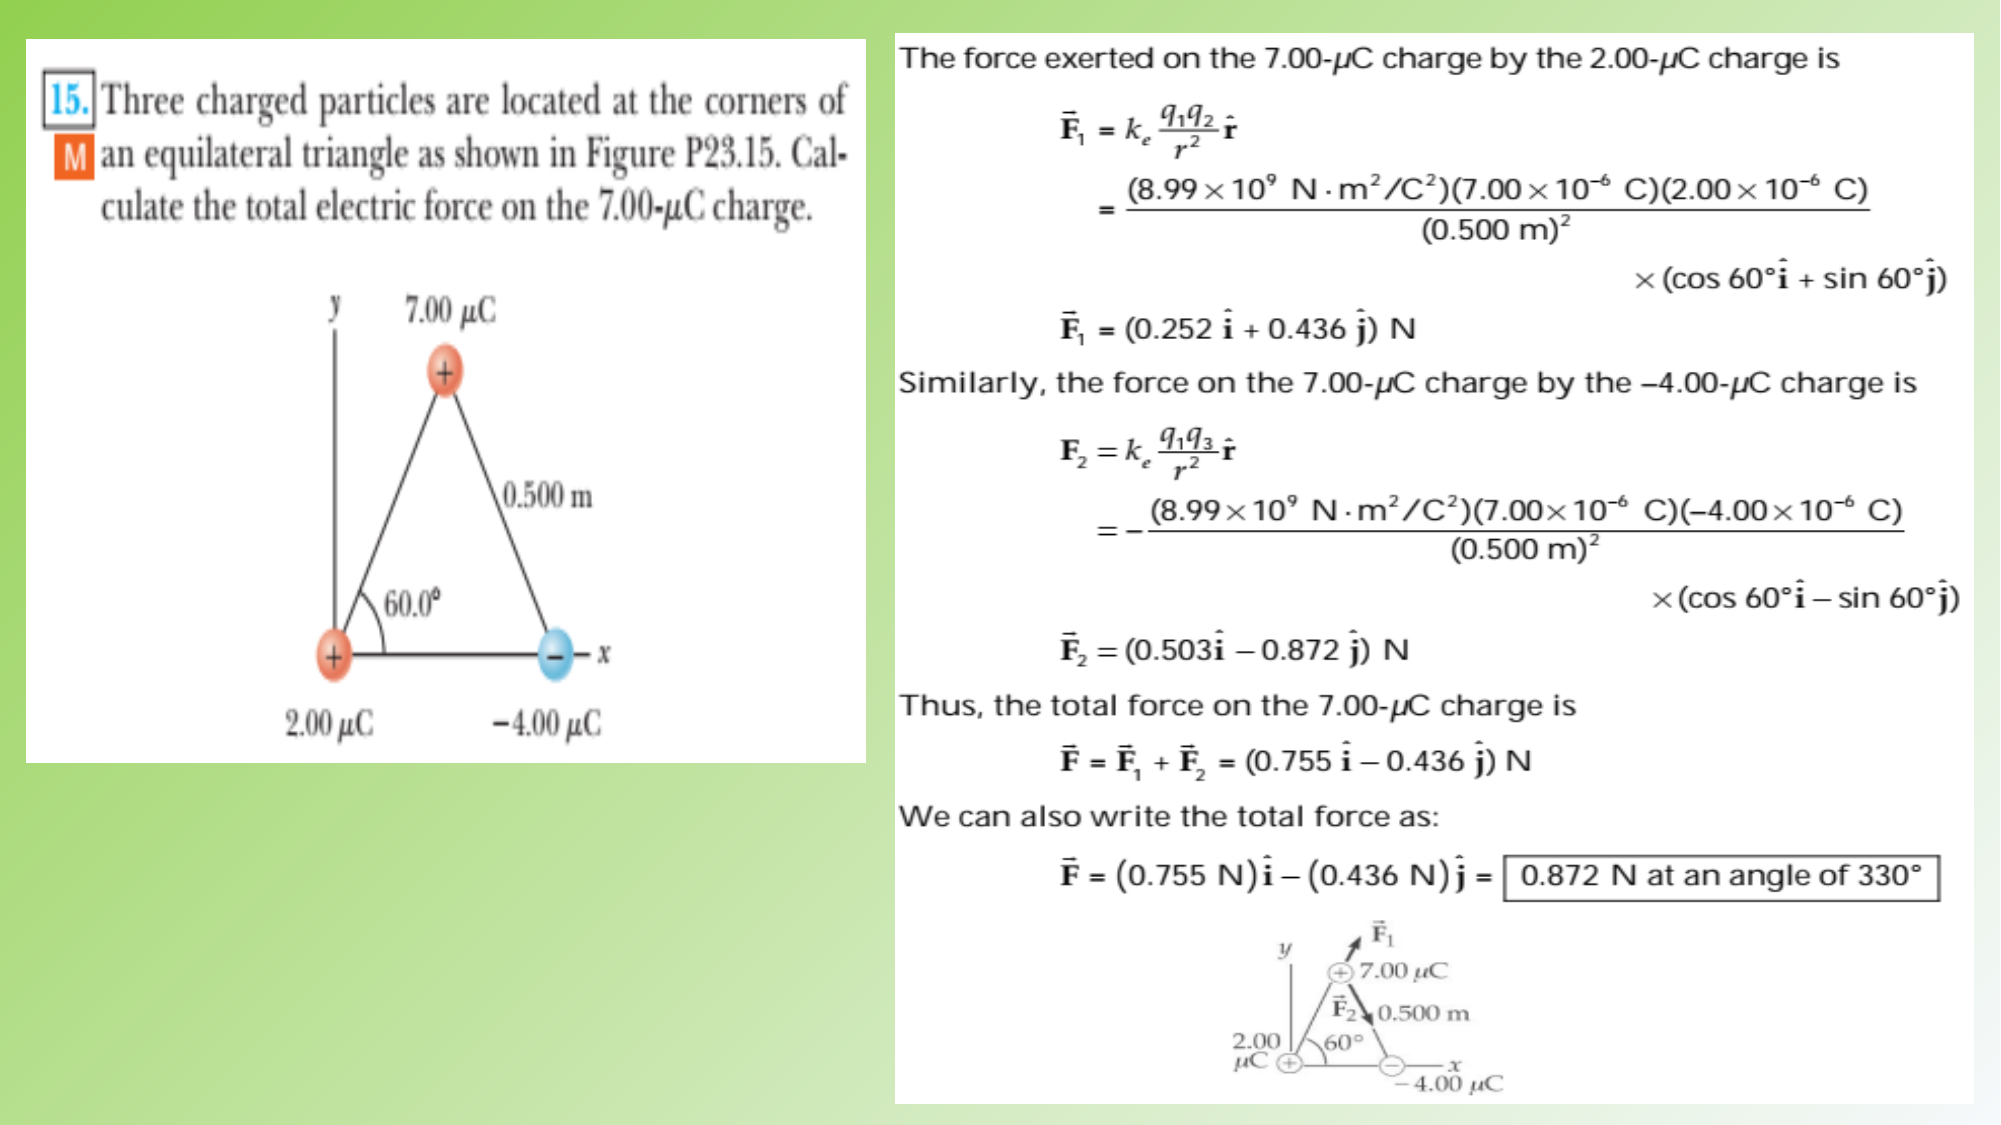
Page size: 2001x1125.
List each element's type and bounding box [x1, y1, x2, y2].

picture [894, 32, 1974, 1105]
picture [26, 39, 866, 763]
